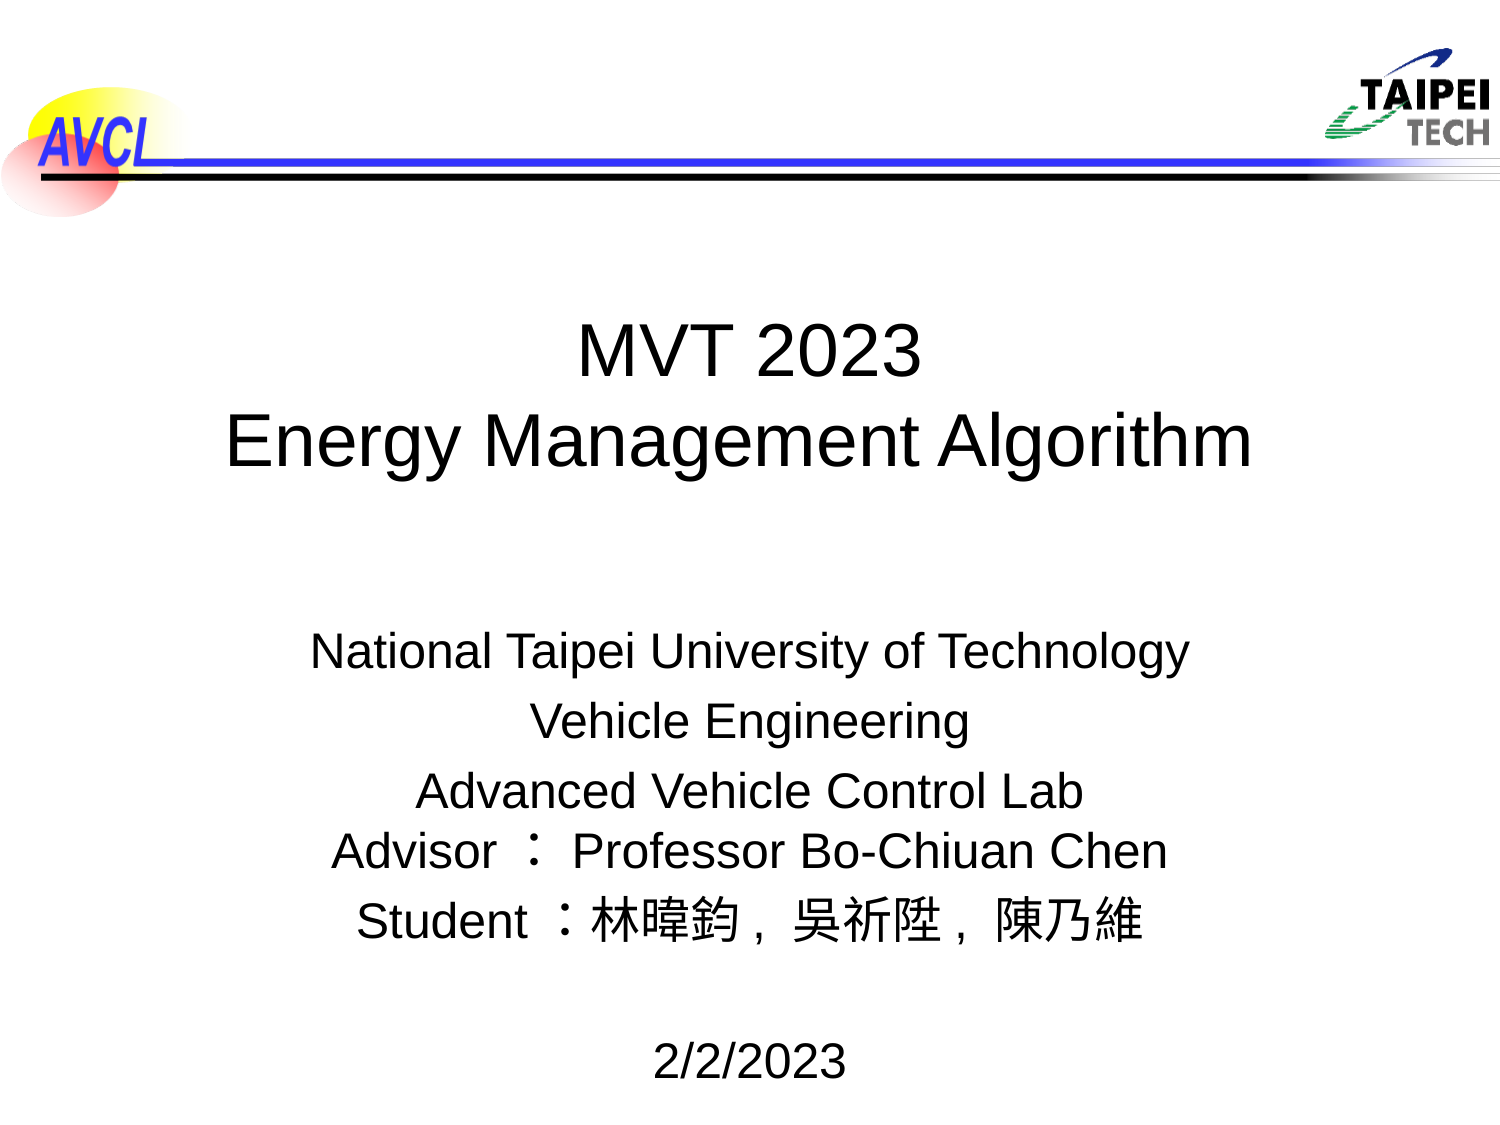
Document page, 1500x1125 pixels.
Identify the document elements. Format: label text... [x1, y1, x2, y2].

picture [1, 42, 1500, 217]
subtitle National Taipei University of Technology Vehicle Engineering Advanced Vehicle Control Lab Advisor：Professor Bo-Chiuan Chen Student：林暐鈞, 吳祈陞, 陳乃維 2/2/2023 [225, 611, 1275, 900]
title MVT 2023 Energy Management Algorithm [112, 270, 1388, 512]
